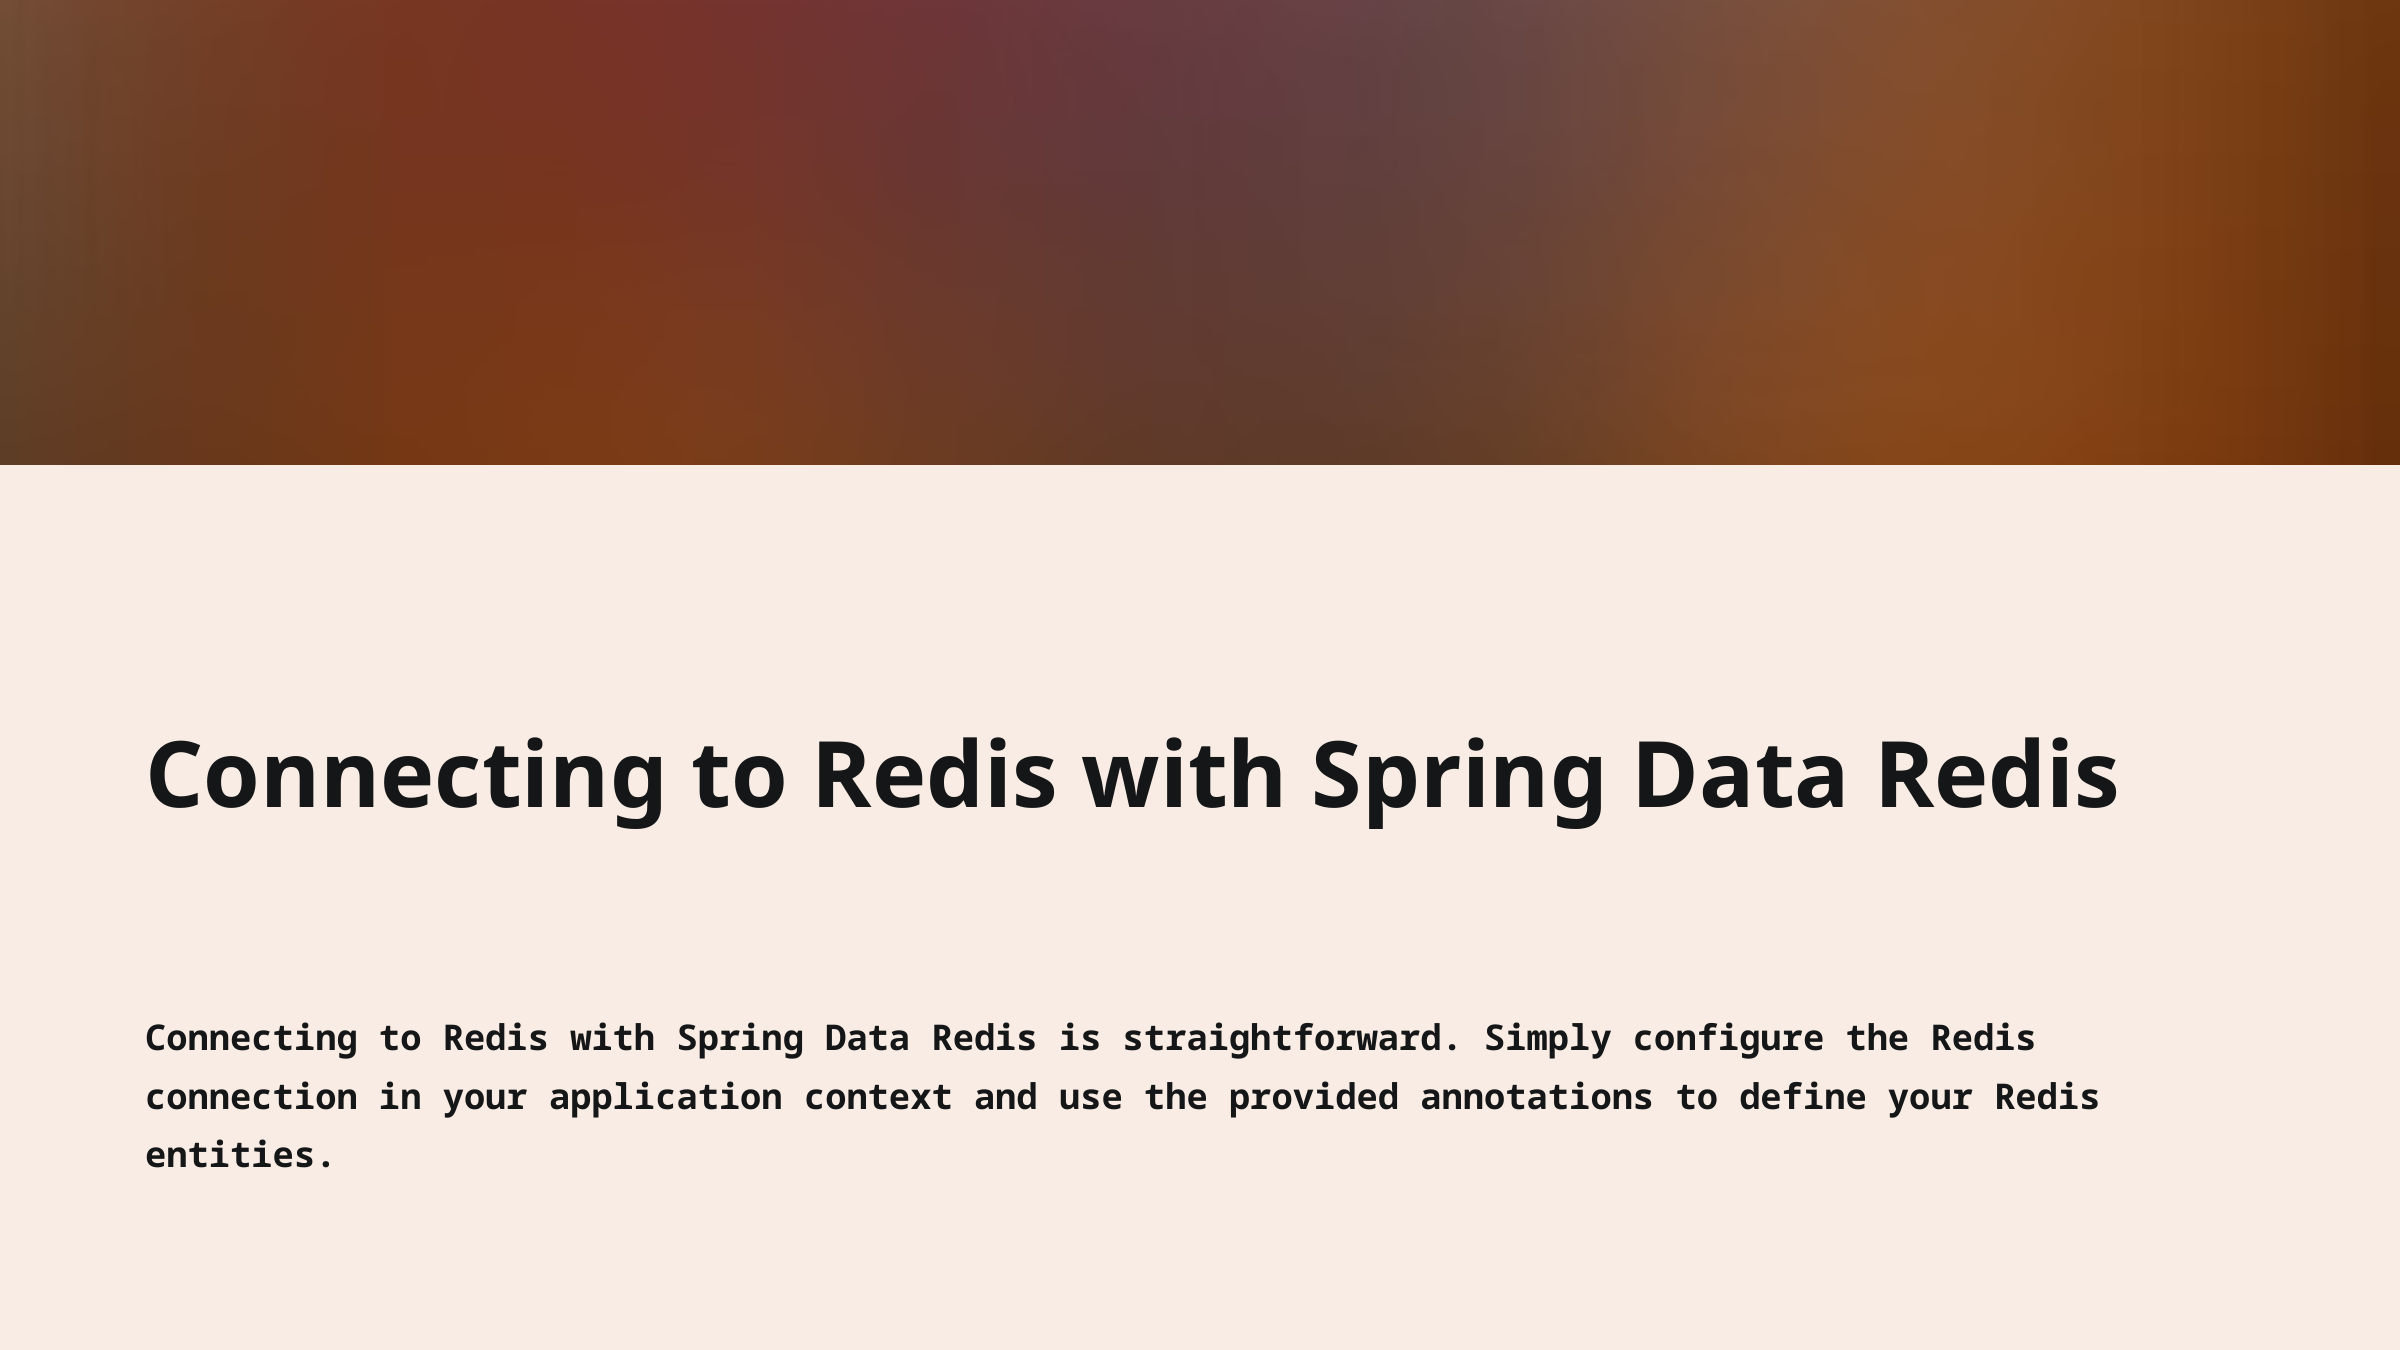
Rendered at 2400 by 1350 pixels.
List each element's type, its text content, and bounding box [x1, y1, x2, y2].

text_box Connecting to Redis with Spring Data Redis [137, 703, 2263, 834]
text_box [0, 466, 2400, 1350]
text_box Connecting to Redis with Spring Data Redis is straightforward. Simply configure the Redis connection in your application context and use the provided annotations to define your Redis entities. [137, 992, 2263, 1182]
picture [0, 0, 2400, 466]
